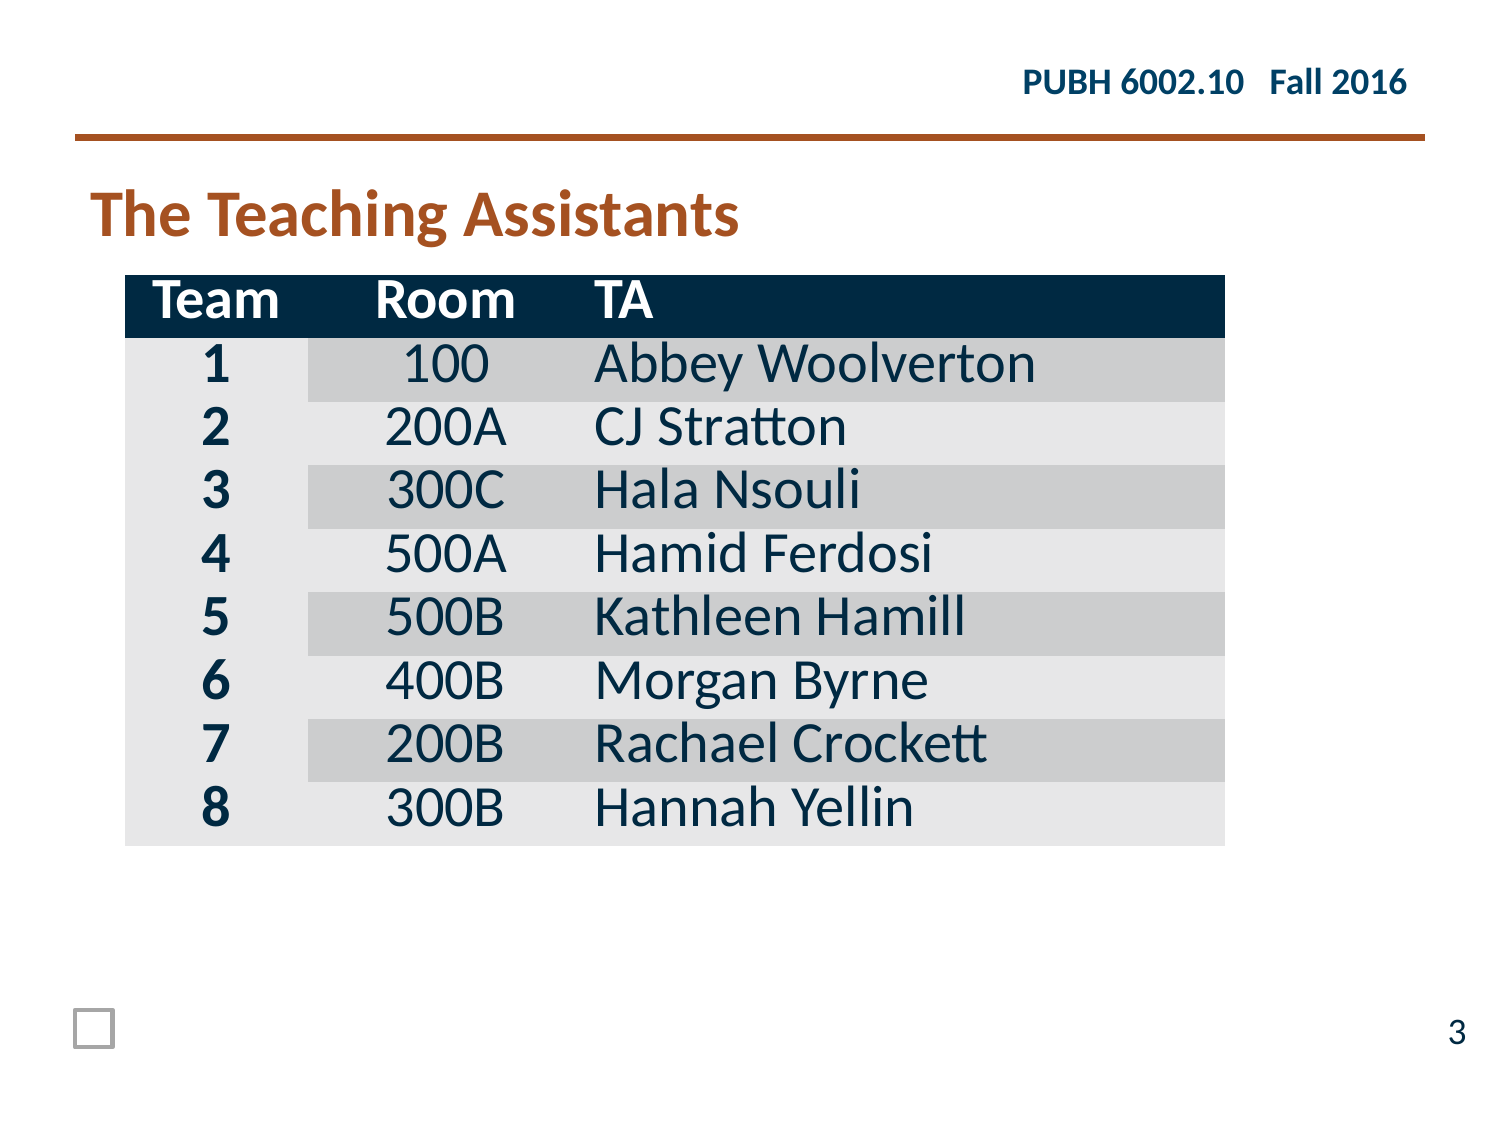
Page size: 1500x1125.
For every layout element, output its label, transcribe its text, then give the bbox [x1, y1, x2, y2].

table_cell 500A [308, 529, 583, 592]
table_header Team [125, 275, 308, 338]
table_cell Hannah Yellin [583, 782, 1225, 846]
table_cell 4 [125, 529, 308, 592]
table_cell 5 [125, 592, 308, 656]
table_cell 200A [308, 402, 583, 465]
table_cell 1 [125, 338, 308, 402]
table_cell 6 [125, 656, 308, 719]
table_cell 8 [125, 782, 308, 846]
table_cell 2 [125, 402, 308, 465]
table_cell 7 [125, 719, 308, 782]
table_cell Rachael Crockett [583, 719, 1225, 782]
table_cell 200B [308, 719, 583, 782]
table_cell Hala Nsouli [583, 465, 1225, 529]
table_cell 100 [308, 338, 583, 402]
table_header TA [583, 275, 1225, 338]
table_cell 400B [308, 656, 583, 719]
table_cell 300C [308, 465, 583, 529]
table_cell 500B [308, 592, 583, 656]
table_cell Kathleen Hamill [583, 592, 1225, 656]
table_header Room [308, 275, 583, 338]
table_cell Abbey Woolverton [583, 338, 1225, 402]
table_cell 300B [308, 782, 583, 846]
table_cell Hamid Ferdosi [583, 529, 1225, 592]
list The Teaching Assistants [75, 162, 1425, 975]
table_cell Morgan Byrne [583, 656, 1225, 719]
table_cell 3 [125, 465, 308, 529]
table_cell CJ Stratton [583, 402, 1225, 465]
